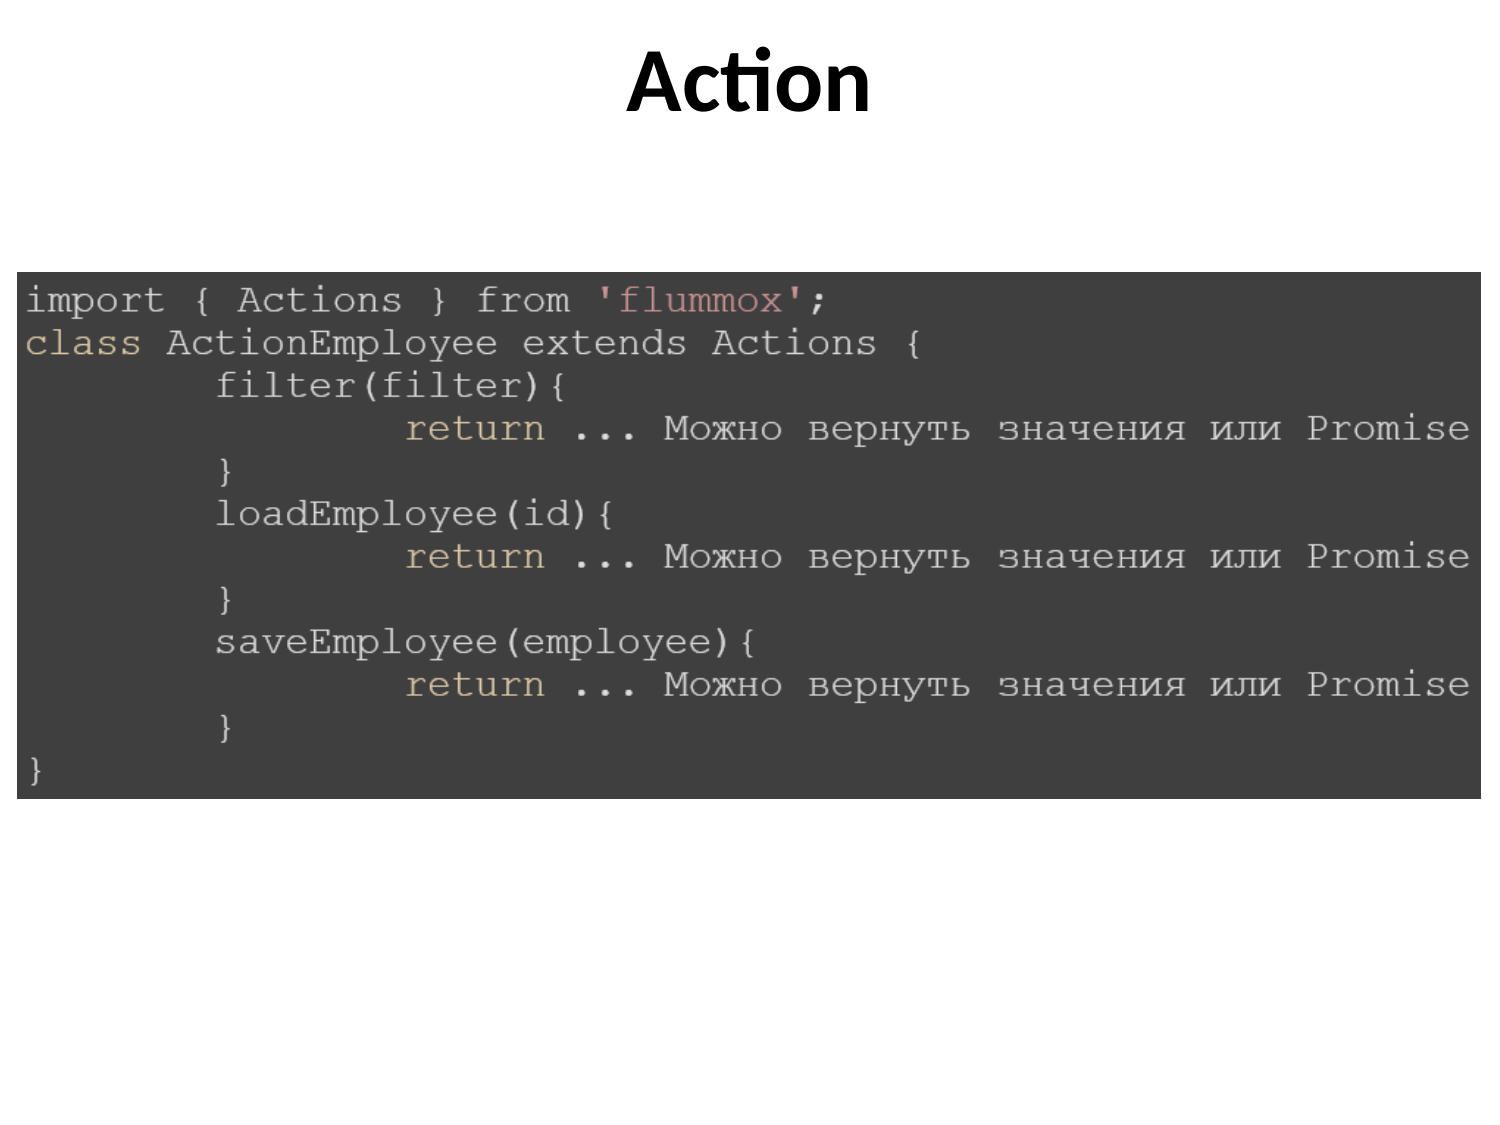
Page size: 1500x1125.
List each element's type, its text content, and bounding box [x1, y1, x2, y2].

title Action [75, 0, 1425, 149]
picture [17, 272, 1482, 800]
